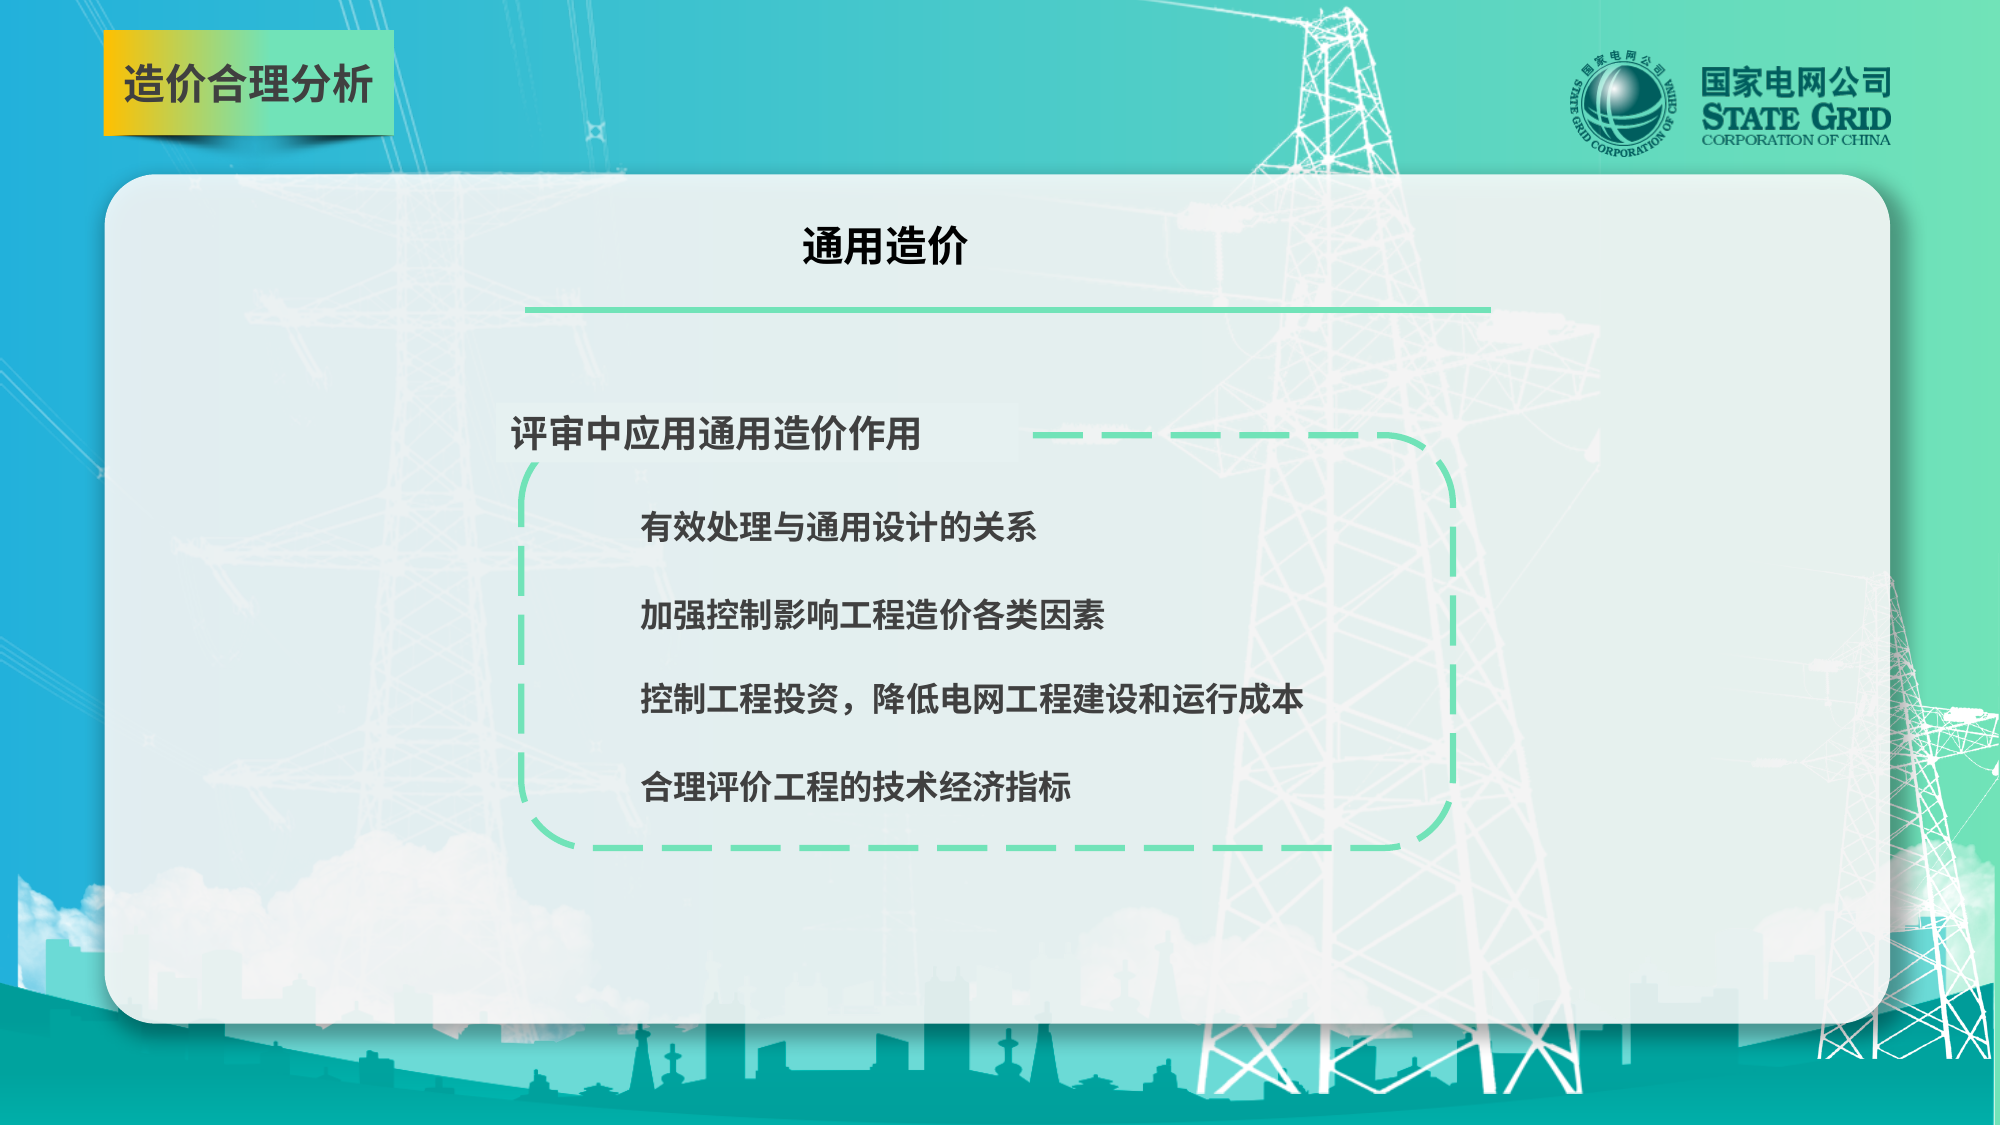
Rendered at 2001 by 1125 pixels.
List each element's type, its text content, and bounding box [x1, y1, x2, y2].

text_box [103, 30, 394, 172]
text_box 通用造价 [787, 212, 1213, 278]
picture [0, 0, 1999, 1125]
text_box 评审中应用通用造价作用 [495, 402, 1019, 463]
text_box [520, 434, 1454, 849]
text_box 合理评价工程的技术经济指标 [625, 758, 1348, 814]
